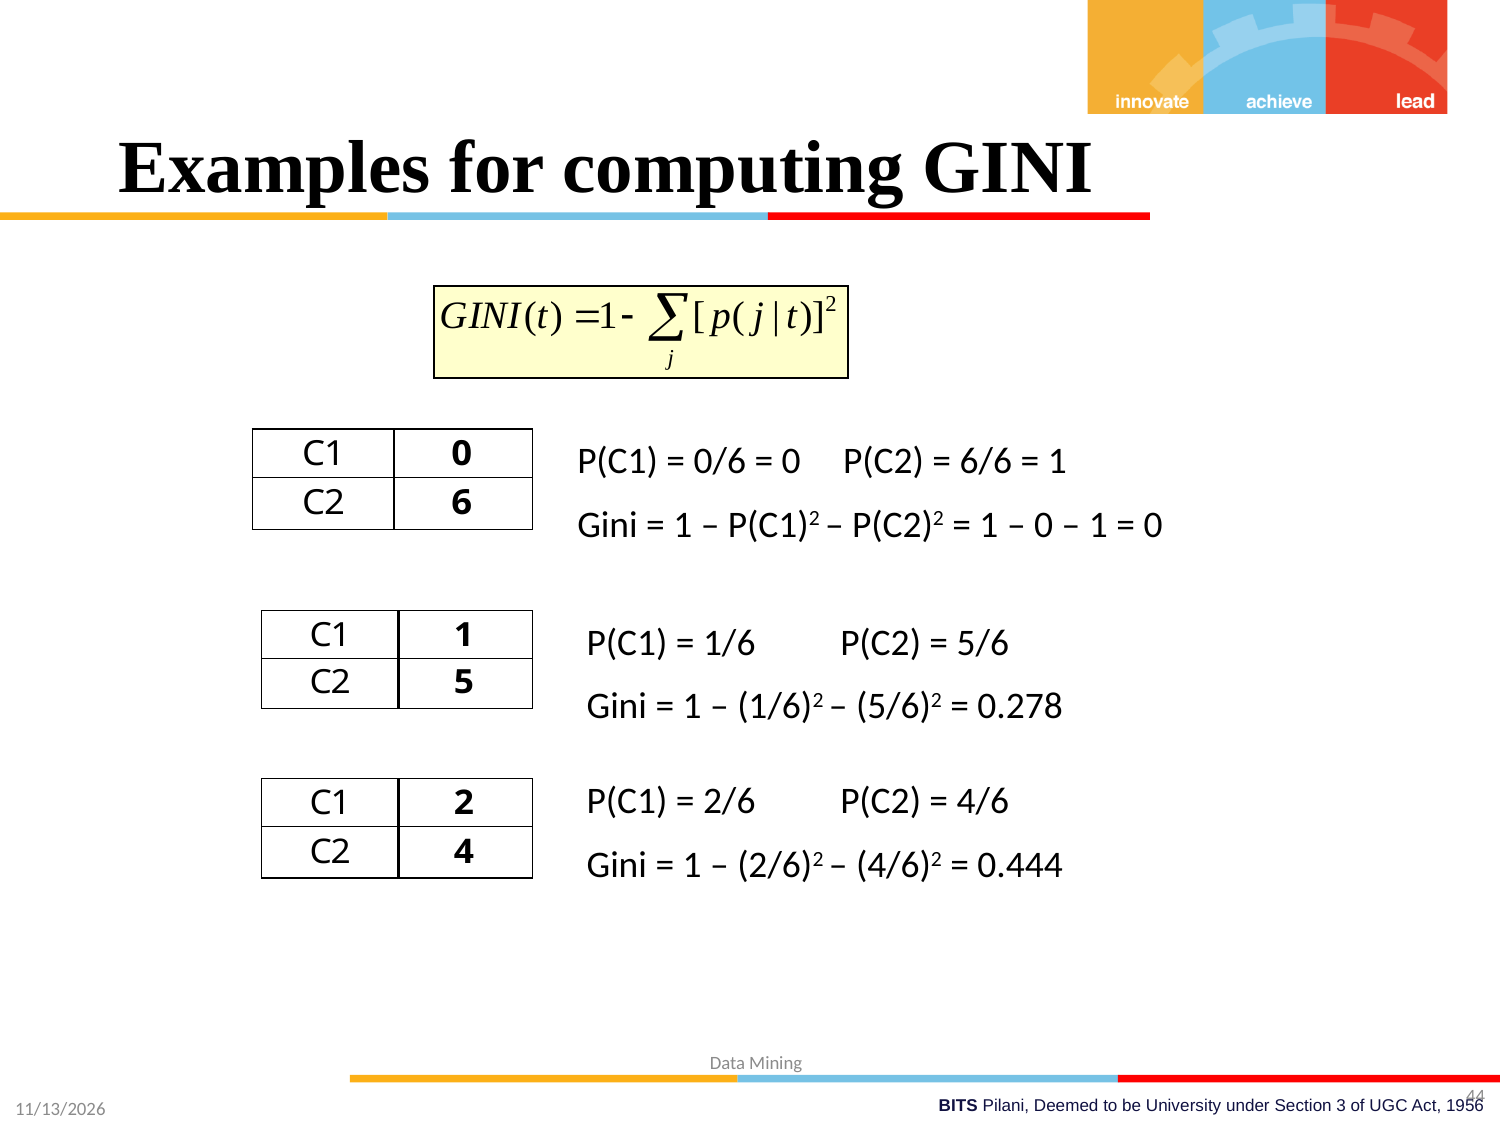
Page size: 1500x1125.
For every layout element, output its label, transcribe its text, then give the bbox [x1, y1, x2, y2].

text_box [434, 286, 848, 378]
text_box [253, 610, 535, 722]
text_box P(C1) = 1/6 P(C2) = 5/6 Gini = 1 – (1/6)2 – (5/6)2 = 0.278 [571, 610, 1210, 734]
picture [1087, 0, 1448, 114]
slide_number 44 [1149, 1065, 1500, 1125]
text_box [253, 778, 535, 894]
text_box P(C1) = 0/6 = 0 P(C2) = 6/6 = 1 Gini = 1 – P(C1)2 – P(C2)2 = 1 – 0 – 1 = 0 [562, 428, 1200, 552]
text_box P(C1) = 2/6 P(C2) = 4/6 Gini = 1 – (2/6)2 – (4/6)2 = 0.444 [571, 768, 1210, 893]
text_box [243, 428, 535, 544]
title Examples for computing GINI [103, 59, 1397, 278]
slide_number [0, 1089, 338, 1125]
